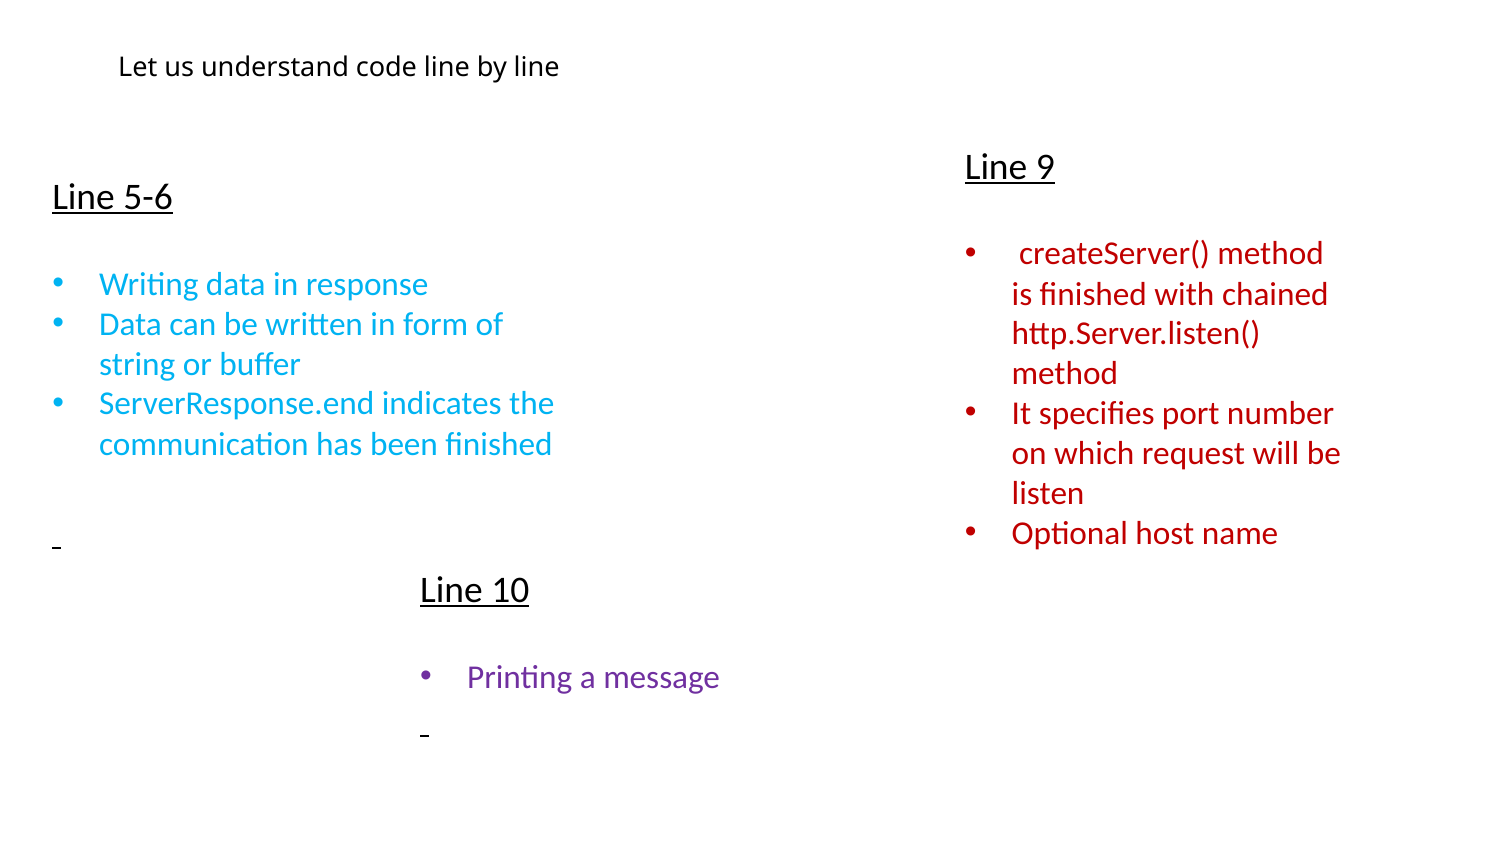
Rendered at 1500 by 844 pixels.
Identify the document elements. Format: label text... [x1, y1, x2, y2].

text_box Line 10 Printing a message [405, 557, 956, 748]
title Let us understand code line by line [103, 44, 1397, 122]
text_box Line 9 createServer() method is finished with chained http.Server.listen() method It specifies port number on which request will be listen Optional host name [949, 134, 1366, 559]
text_box Line 5-6 Writing data in response Data can be written in form of string or buffer ServerResponse.end indicates the communication has been finished [37, 164, 588, 559]
